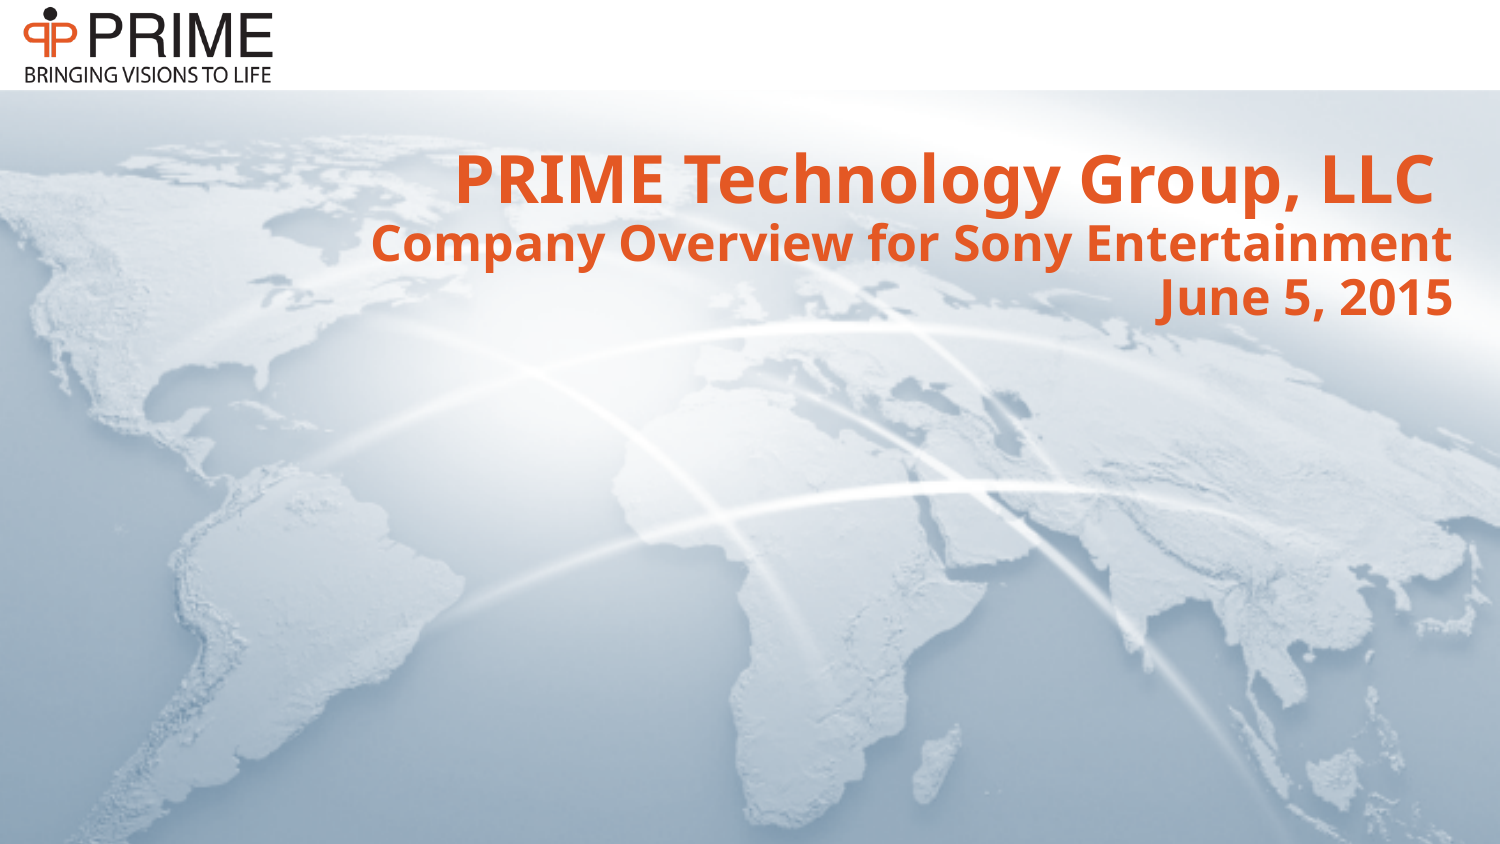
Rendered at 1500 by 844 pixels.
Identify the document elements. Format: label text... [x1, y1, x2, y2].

picture [17, 4, 275, 87]
title PRIME Technology Group, LLC Company Overview for Sony Entertainment June 5, 2015 [29, 90, 1459, 364]
